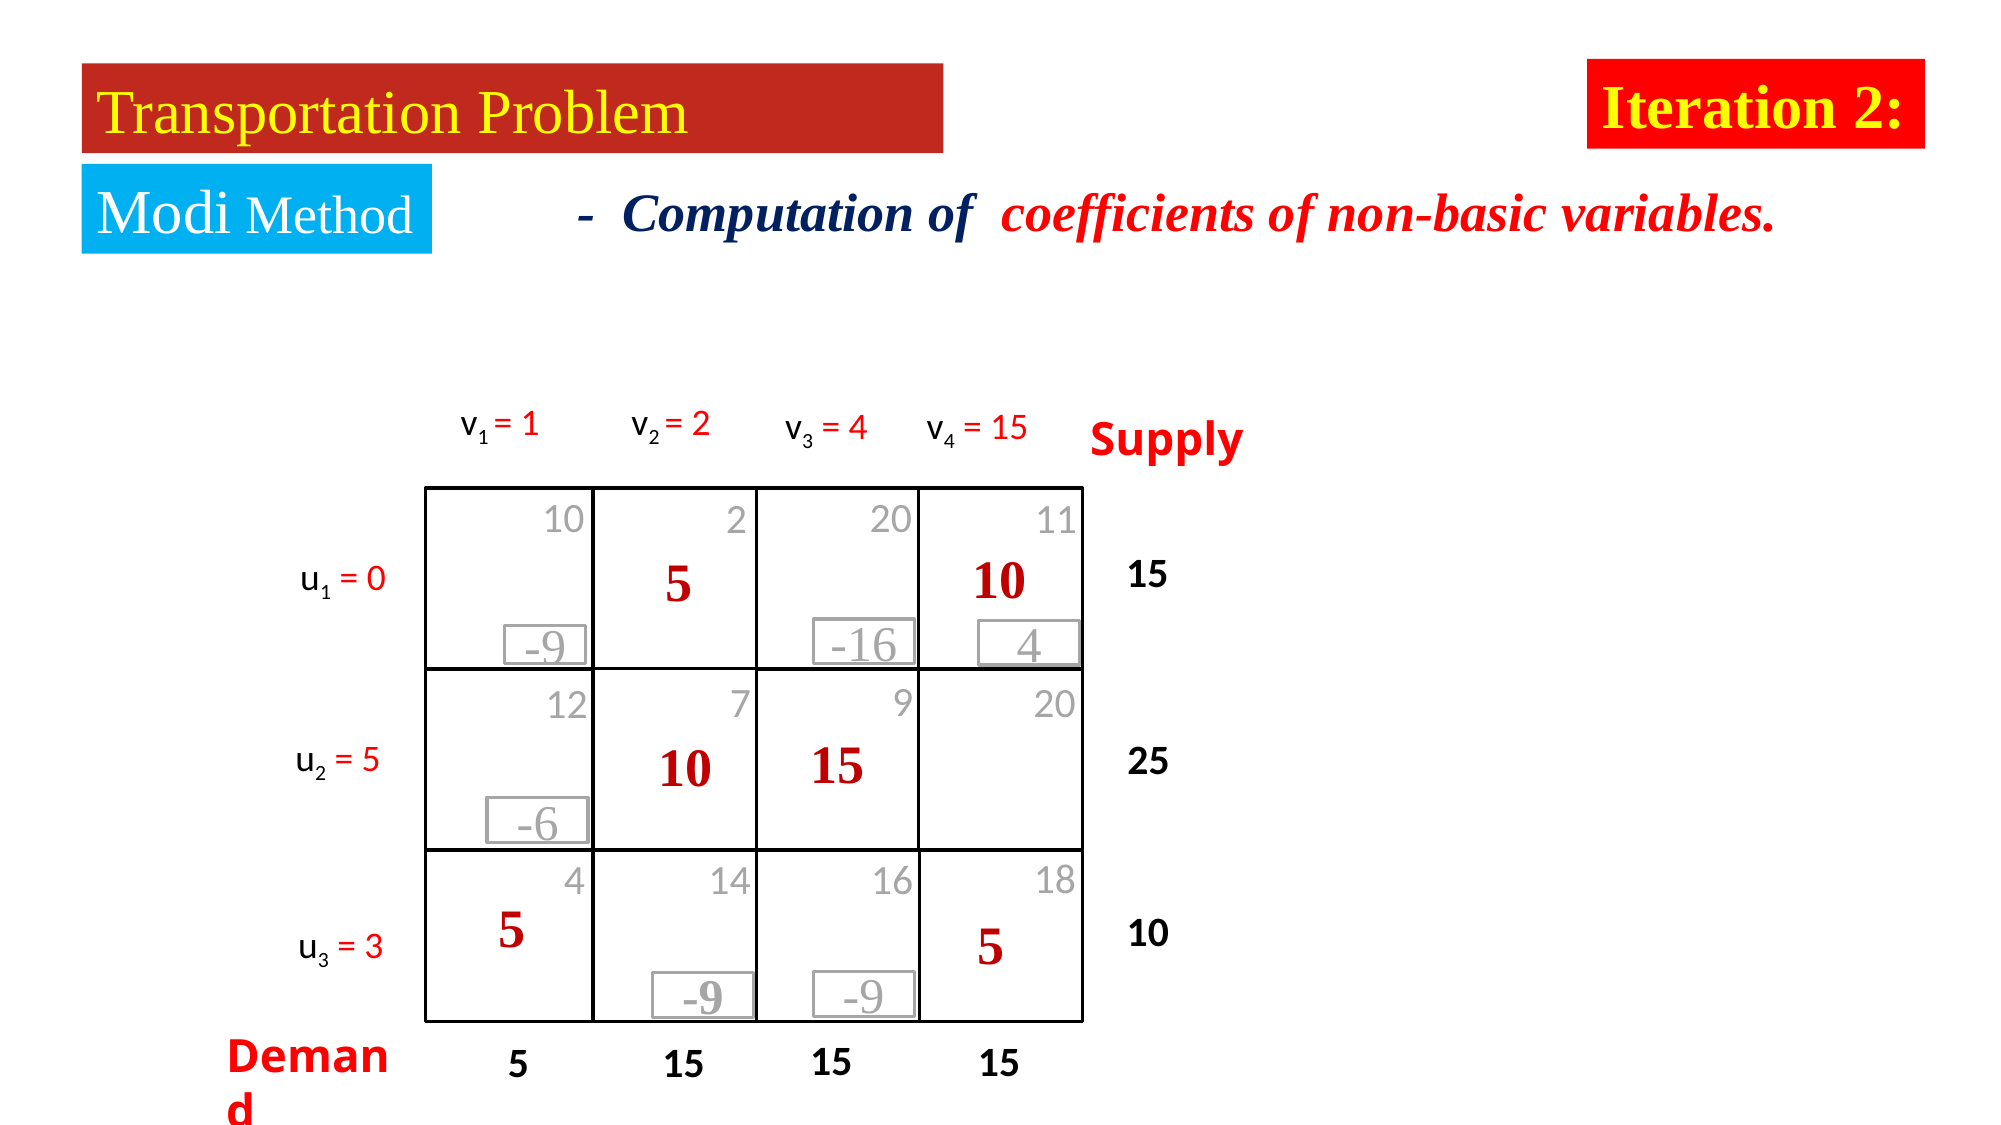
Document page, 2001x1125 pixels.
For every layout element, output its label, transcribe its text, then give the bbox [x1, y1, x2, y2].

text_box - Computation of coefficients of non-basic variables. [562, 169, 1794, 250]
text_box Demand [211, 1019, 428, 1125]
text_box 10 [1106, 876, 1190, 983]
text_box 15 [1112, 518, 1189, 624]
text_box 25 [1112, 704, 1190, 811]
text_box 5 [476, 1032, 560, 1114]
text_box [275, 526, 403, 999]
text_box 15 [957, 1032, 1041, 1113]
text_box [522, 478, 1107, 919]
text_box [425, 850, 1083, 1022]
text_box 15 [642, 1032, 726, 1115]
text_box -6 [485, 796, 517, 844]
text_box -9 [503, 624, 517, 665]
text_box [424, 667, 517, 851]
text_box Modi Method [81, 163, 432, 254]
text_box 15 [790, 1032, 873, 1113]
text_box Iteration 2: [1587, 58, 1925, 149]
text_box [431, 371, 1054, 481]
text_box Transportation Problem [81, 63, 944, 154]
text_box [424, 486, 517, 667]
text_box Supply [1075, 402, 1264, 472]
